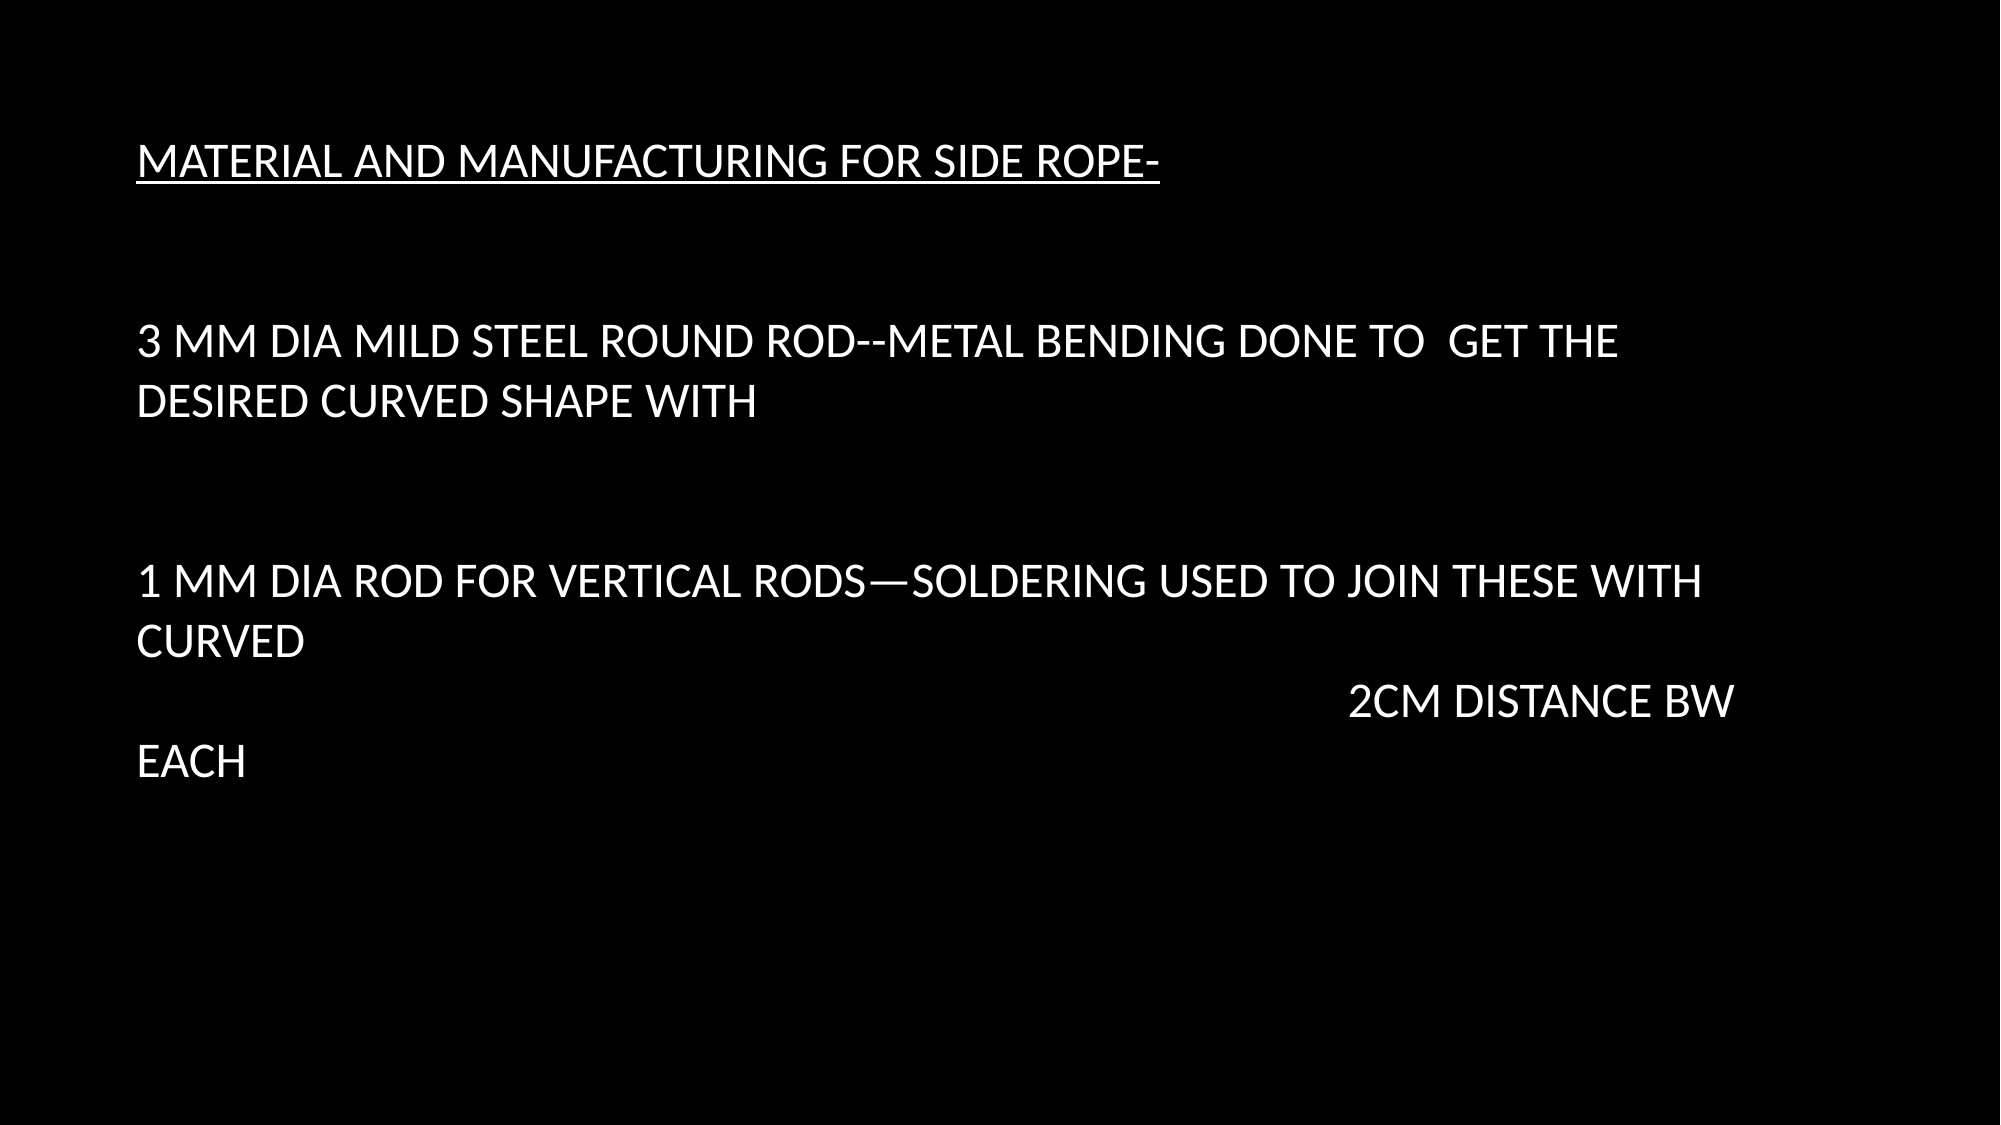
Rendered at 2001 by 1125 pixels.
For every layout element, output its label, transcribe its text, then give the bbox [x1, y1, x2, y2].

text_box MATERIAL AND MANUFACTURING FOR SIDE ROPE- 3 MM DIA MILD STEEL ROUND ROD--METAL BENDING DONE TO GET THE DESIRED CURVED SHAPE WITH 1 MM DIA ROD FOR VERTICAL RODS—SOLDERING USED TO JOIN THESE WITH CURVED 2CM DISTANCE BW EACH [121, 119, 1782, 885]
